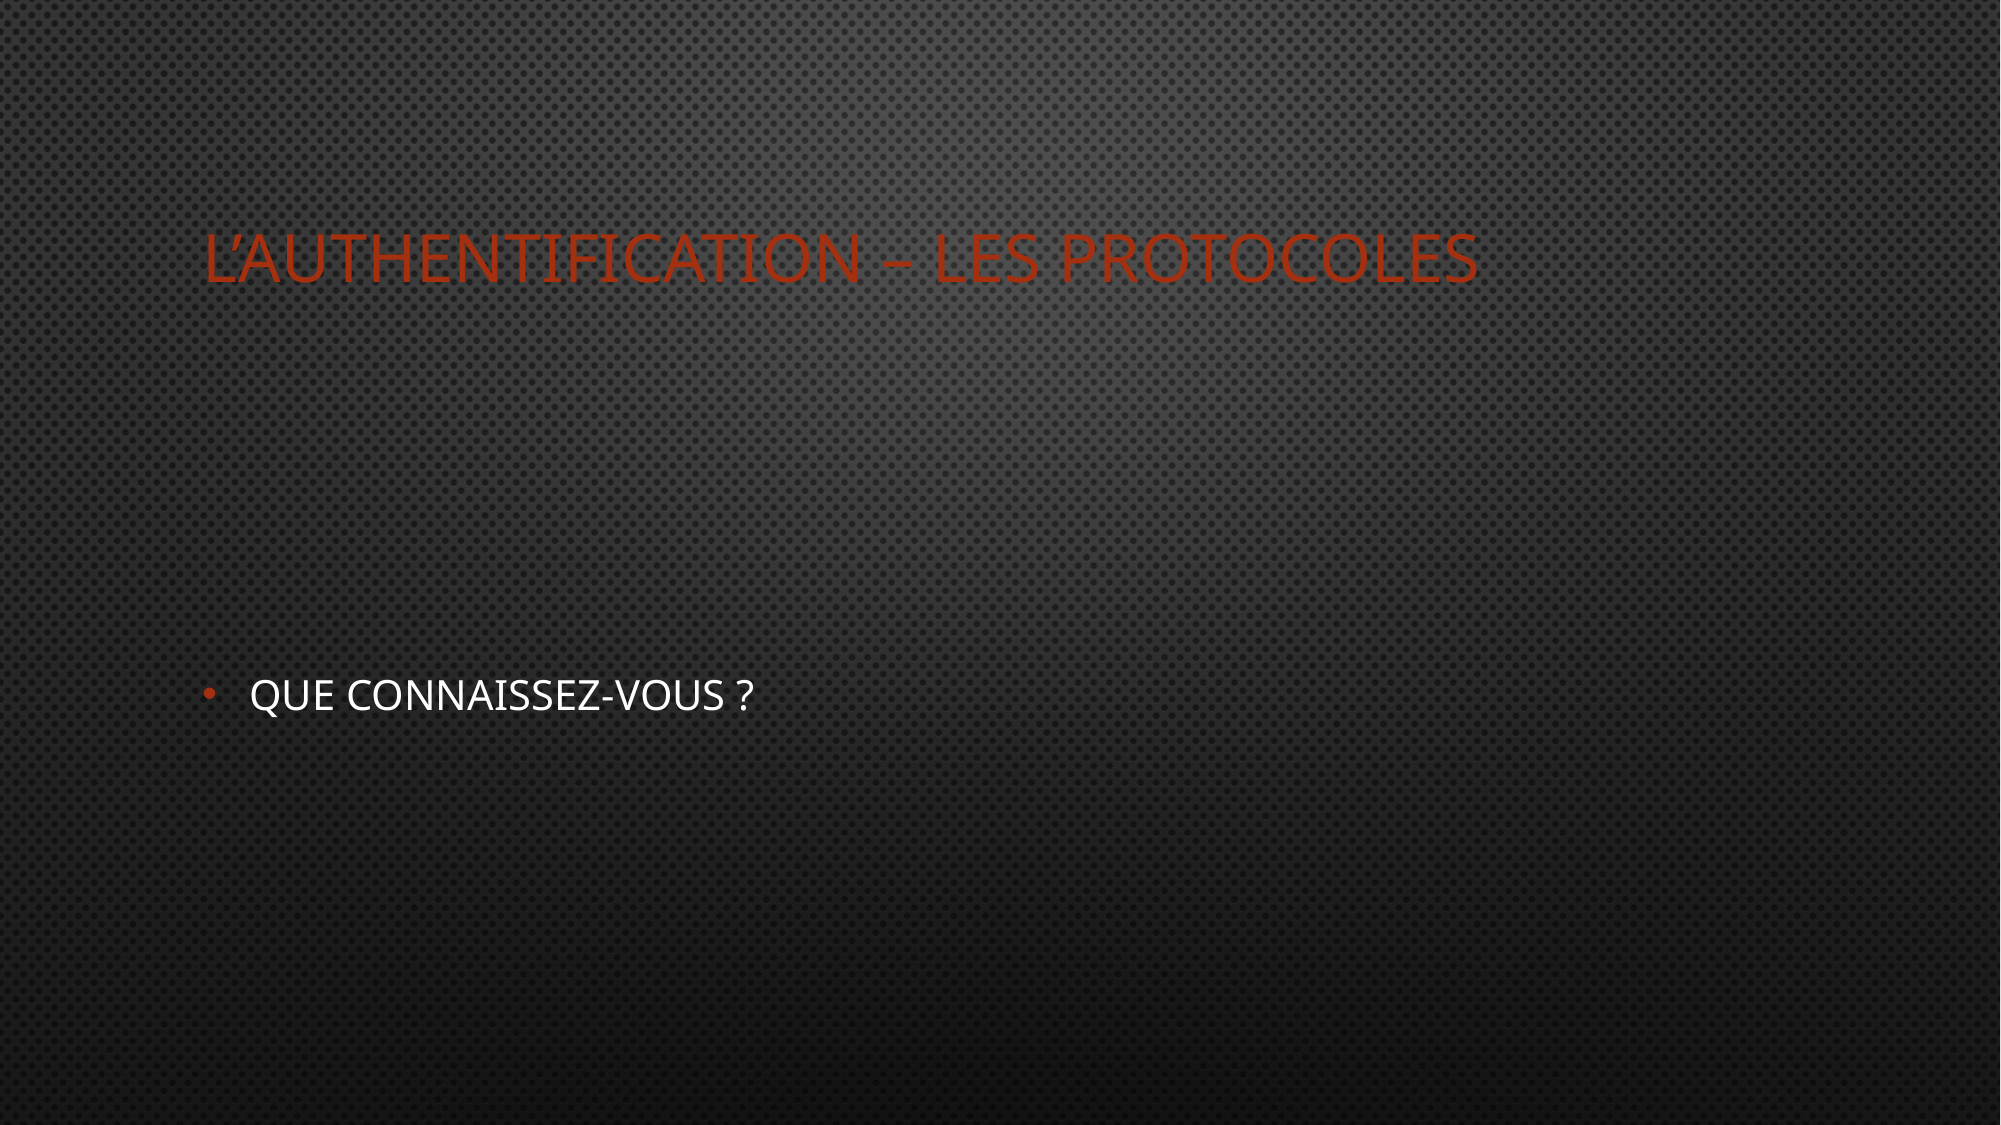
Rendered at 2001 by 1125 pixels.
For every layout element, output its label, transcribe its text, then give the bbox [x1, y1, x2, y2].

title L’AUTHENTIFICATION – les protocoles [187, 99, 1813, 413]
list Que connaissez-vous ? [187, 437, 1813, 950]
